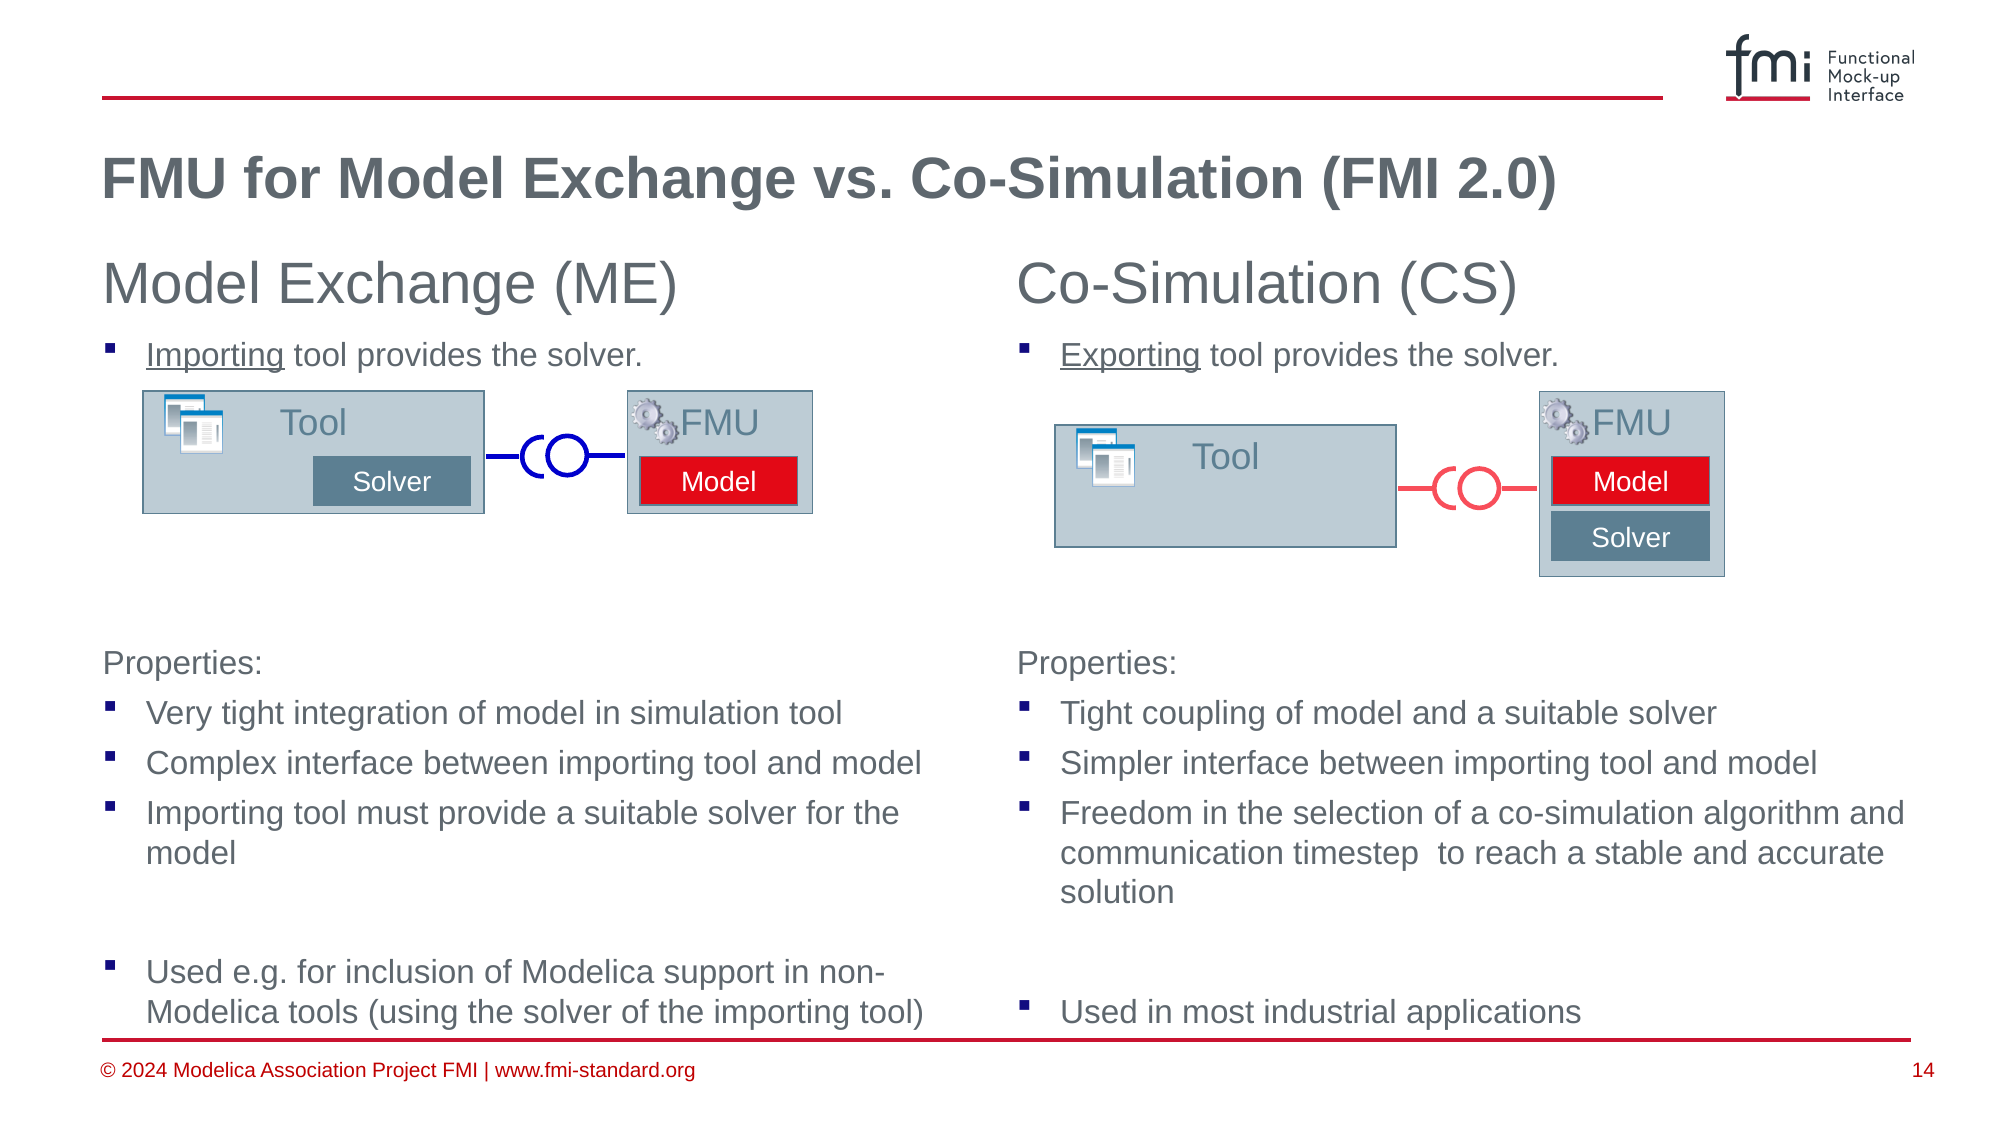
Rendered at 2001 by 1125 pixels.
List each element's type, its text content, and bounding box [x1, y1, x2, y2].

title FMU for Model Exchange vs. Co-Simulation (FMI 2.0) [101, 125, 1913, 232]
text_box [142, 390, 813, 519]
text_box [1054, 390, 1725, 587]
list Co-Simulation (CS) Exporting tool provides the solver. Properties: Tight coupling of model and a suitable solver Simpler interface between importing tool and model Freedom in the selection of a co-simulation algorithm and communication timestep to reach a stable and accurate solution Used in most industrial applications [1016, 245, 1914, 986]
picture [1726, 34, 1914, 101]
list Model Exchange (ME) Importing tool provides the solver. Properties: Very tight integration of model in simulation tool Complex interface between importing tool and model Importing tool must provide a suitable solver for the model Used e.g. for inclusion of Modelica support in non-Modelica tools (using the solver of the importing tool) [102, 245, 984, 986]
